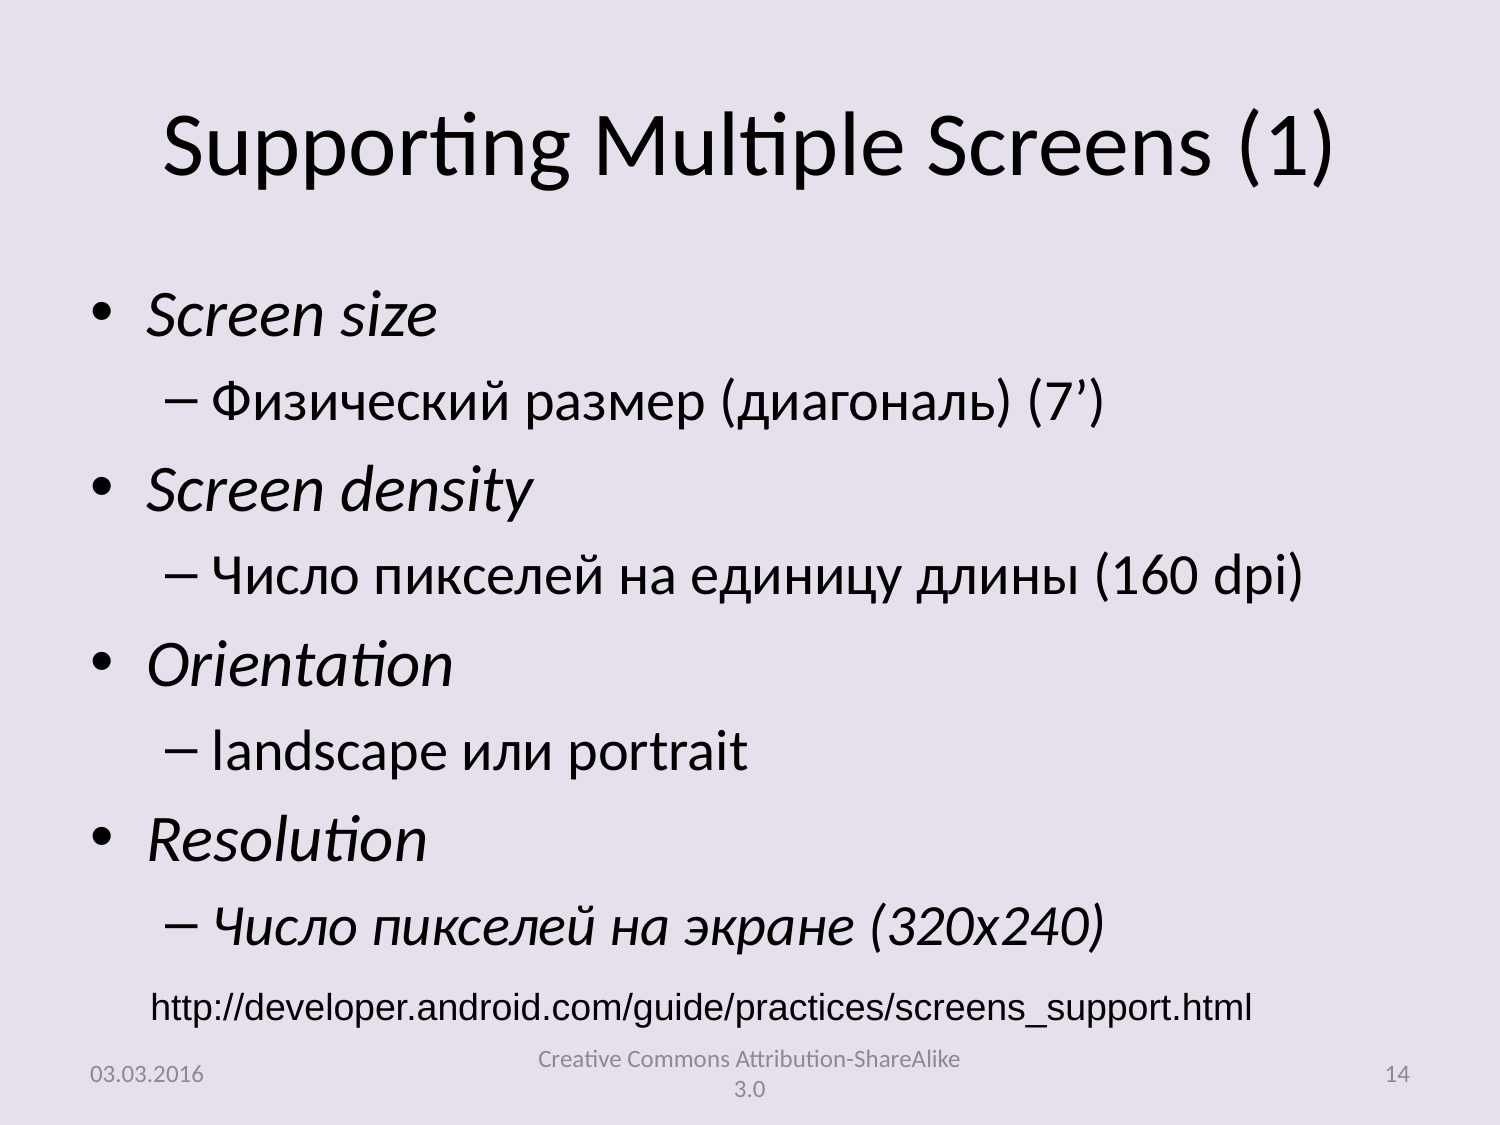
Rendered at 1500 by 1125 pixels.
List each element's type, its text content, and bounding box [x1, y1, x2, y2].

slide_number 14 [1074, 1042, 1425, 1103]
footer Creative Commons Attribution-ShareAlike 3.0 [512, 1042, 988, 1103]
list Screen size Физический размер (диагональ) (7’) Screen density Число пикселей на единицу длины (160 dpi) Orientation landscape или portrait Resolution Число пикселей на экране (320x240) [74, 262, 1426, 1006]
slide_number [75, 1042, 425, 1103]
text_box http://developer.android.com/guide/practices/screens_support.html [135, 976, 1376, 1036]
title Supporting Multiple Screens (1) [74, 44, 1426, 233]
